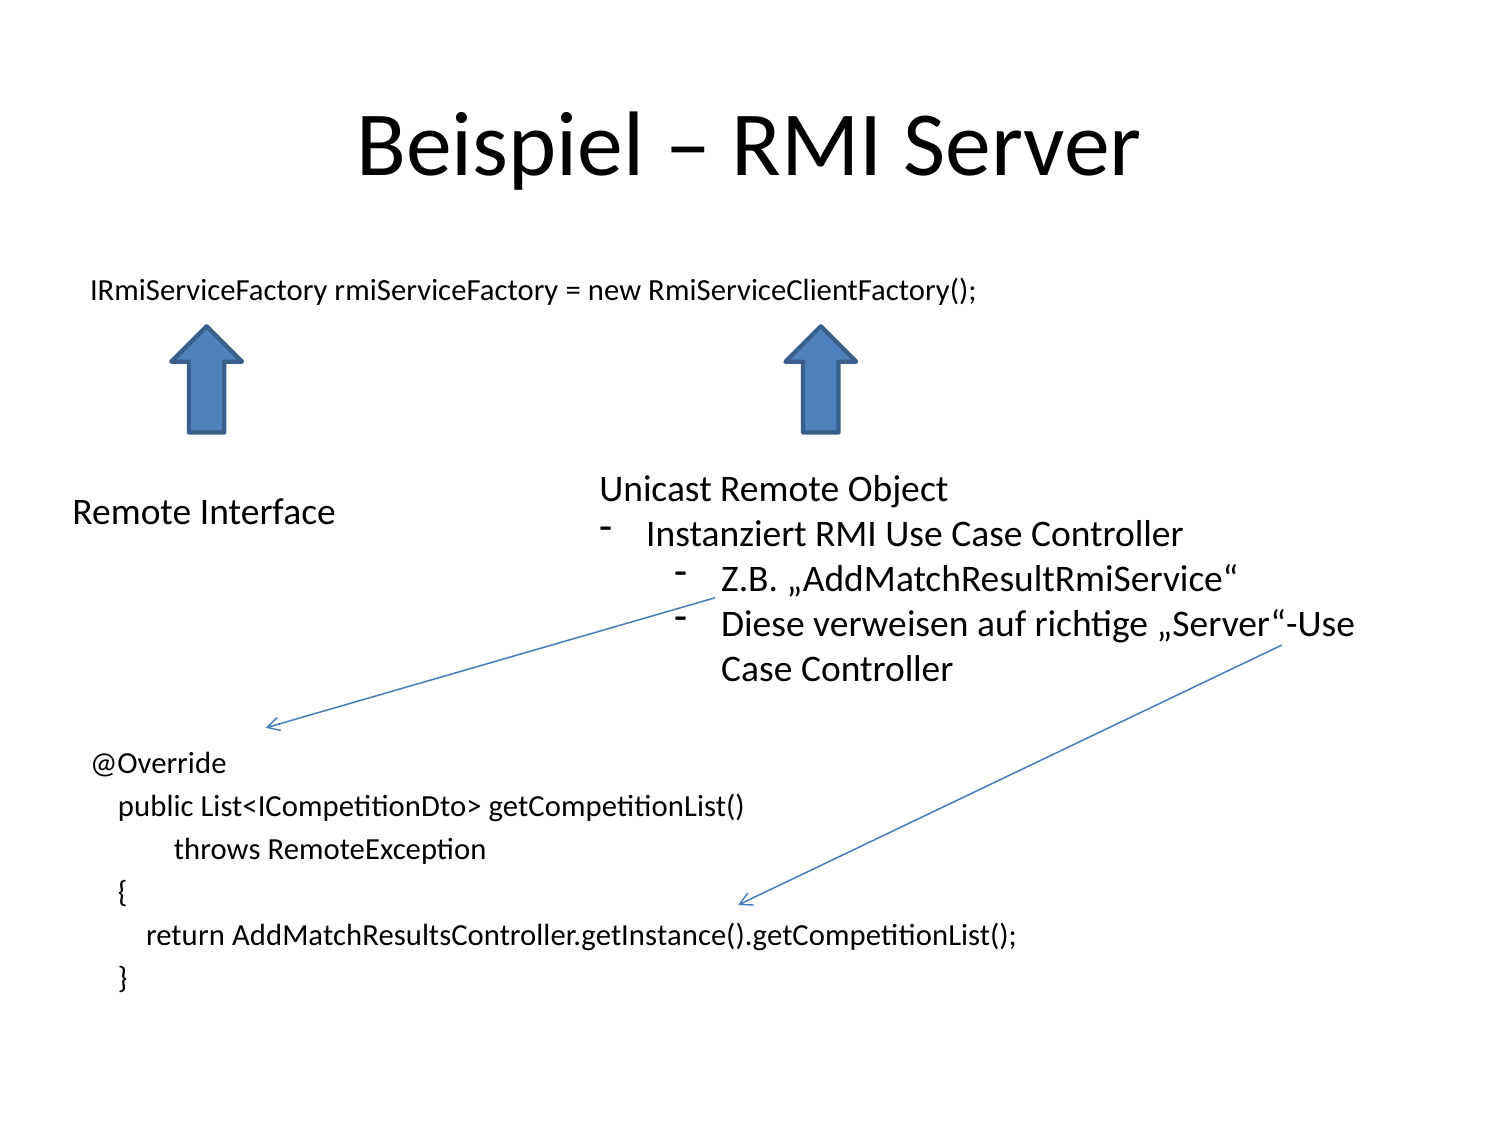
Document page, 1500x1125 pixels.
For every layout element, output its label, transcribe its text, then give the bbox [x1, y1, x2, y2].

list IRmiServiceFactory rmiServiceFactory = new RmiServiceClientFactory(); @Override public List<ICompetitionDto> getCompetitionList() throws RemoteException { return AddMatchResultsController.getInstance().getCompetitionList(); } [75, 262, 1425, 1005]
text_box [783, 324, 859, 435]
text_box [265, 597, 715, 729]
text_box Unicast Remote Object Instanziert RMI Use Case Controller Z.B. „AddMatchResultRmiService“ Diese verweisen auf richtige „Server“-Use Case Controller [584, 456, 1412, 696]
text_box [737, 644, 1282, 906]
text_box [169, 324, 244, 435]
title Beispiel – RMI Server [75, 45, 1425, 233]
text_box Remote Interface [57, 479, 351, 540]
